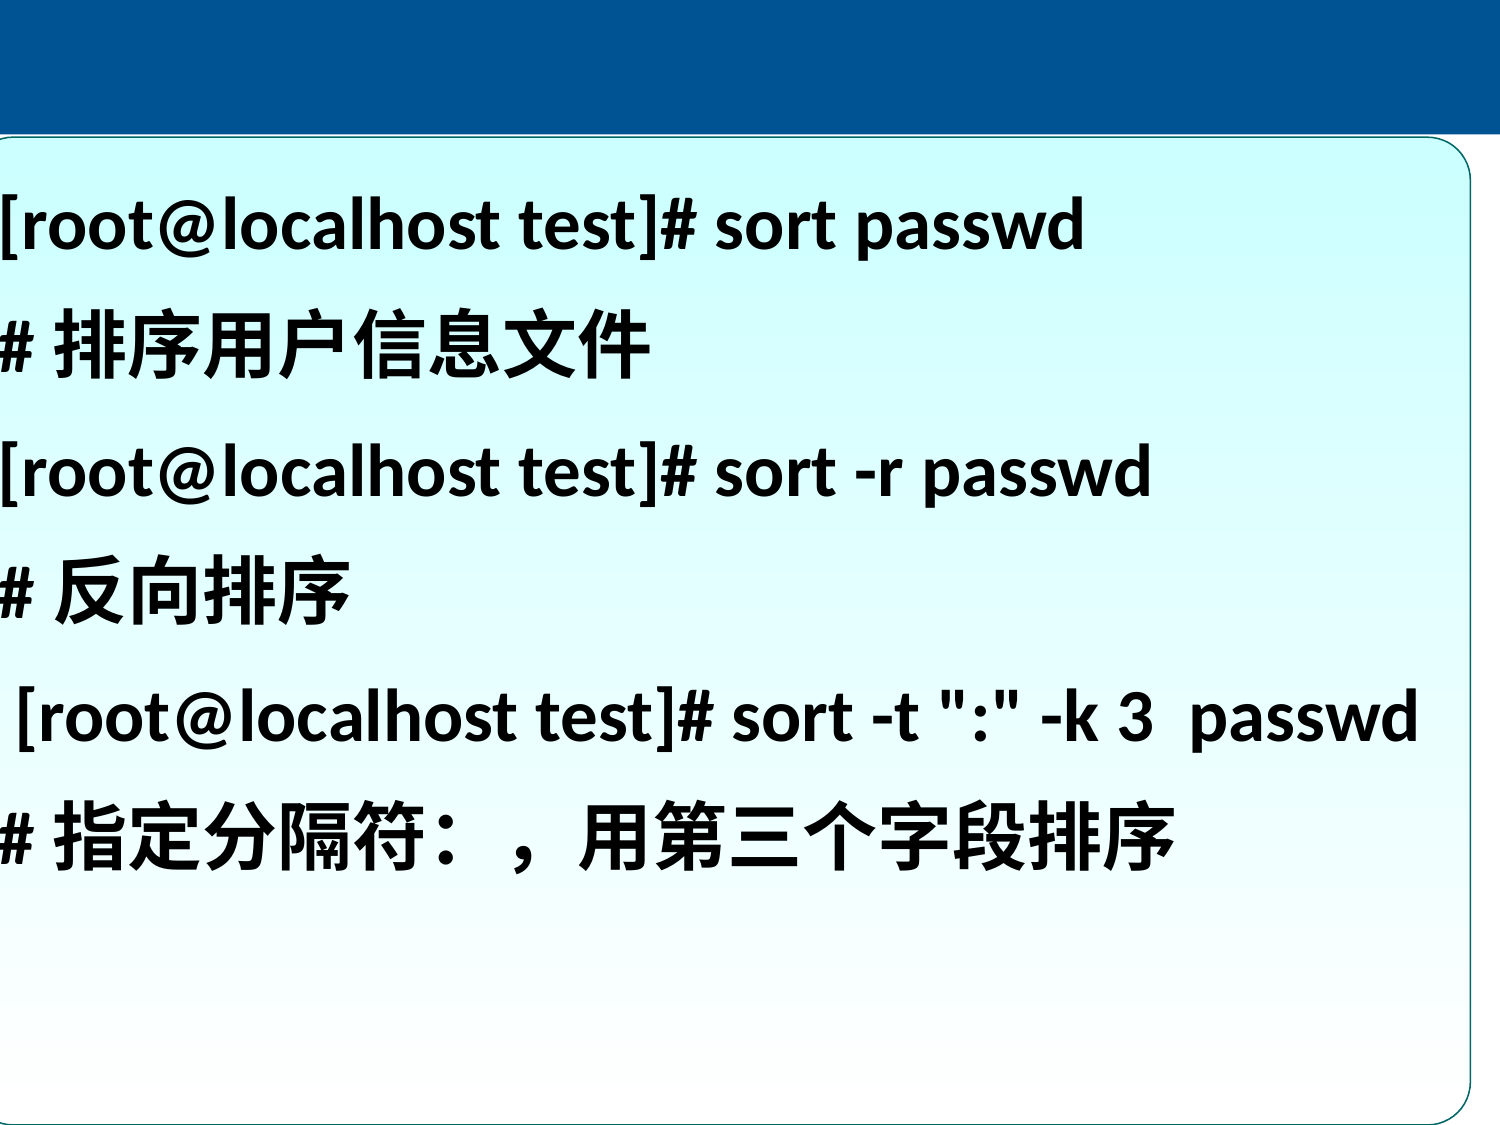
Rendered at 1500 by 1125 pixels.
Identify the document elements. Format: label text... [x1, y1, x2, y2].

text_box [root@localhost test]# sort passwd #排序用户信息文件 [root@localhost test]# sort -r passwd #反向排序 [root@localhost test]# sort -t ":" -k 3 passwd #指定分隔符：，用第三个字段排序 [0, 137, 1471, 1125]
